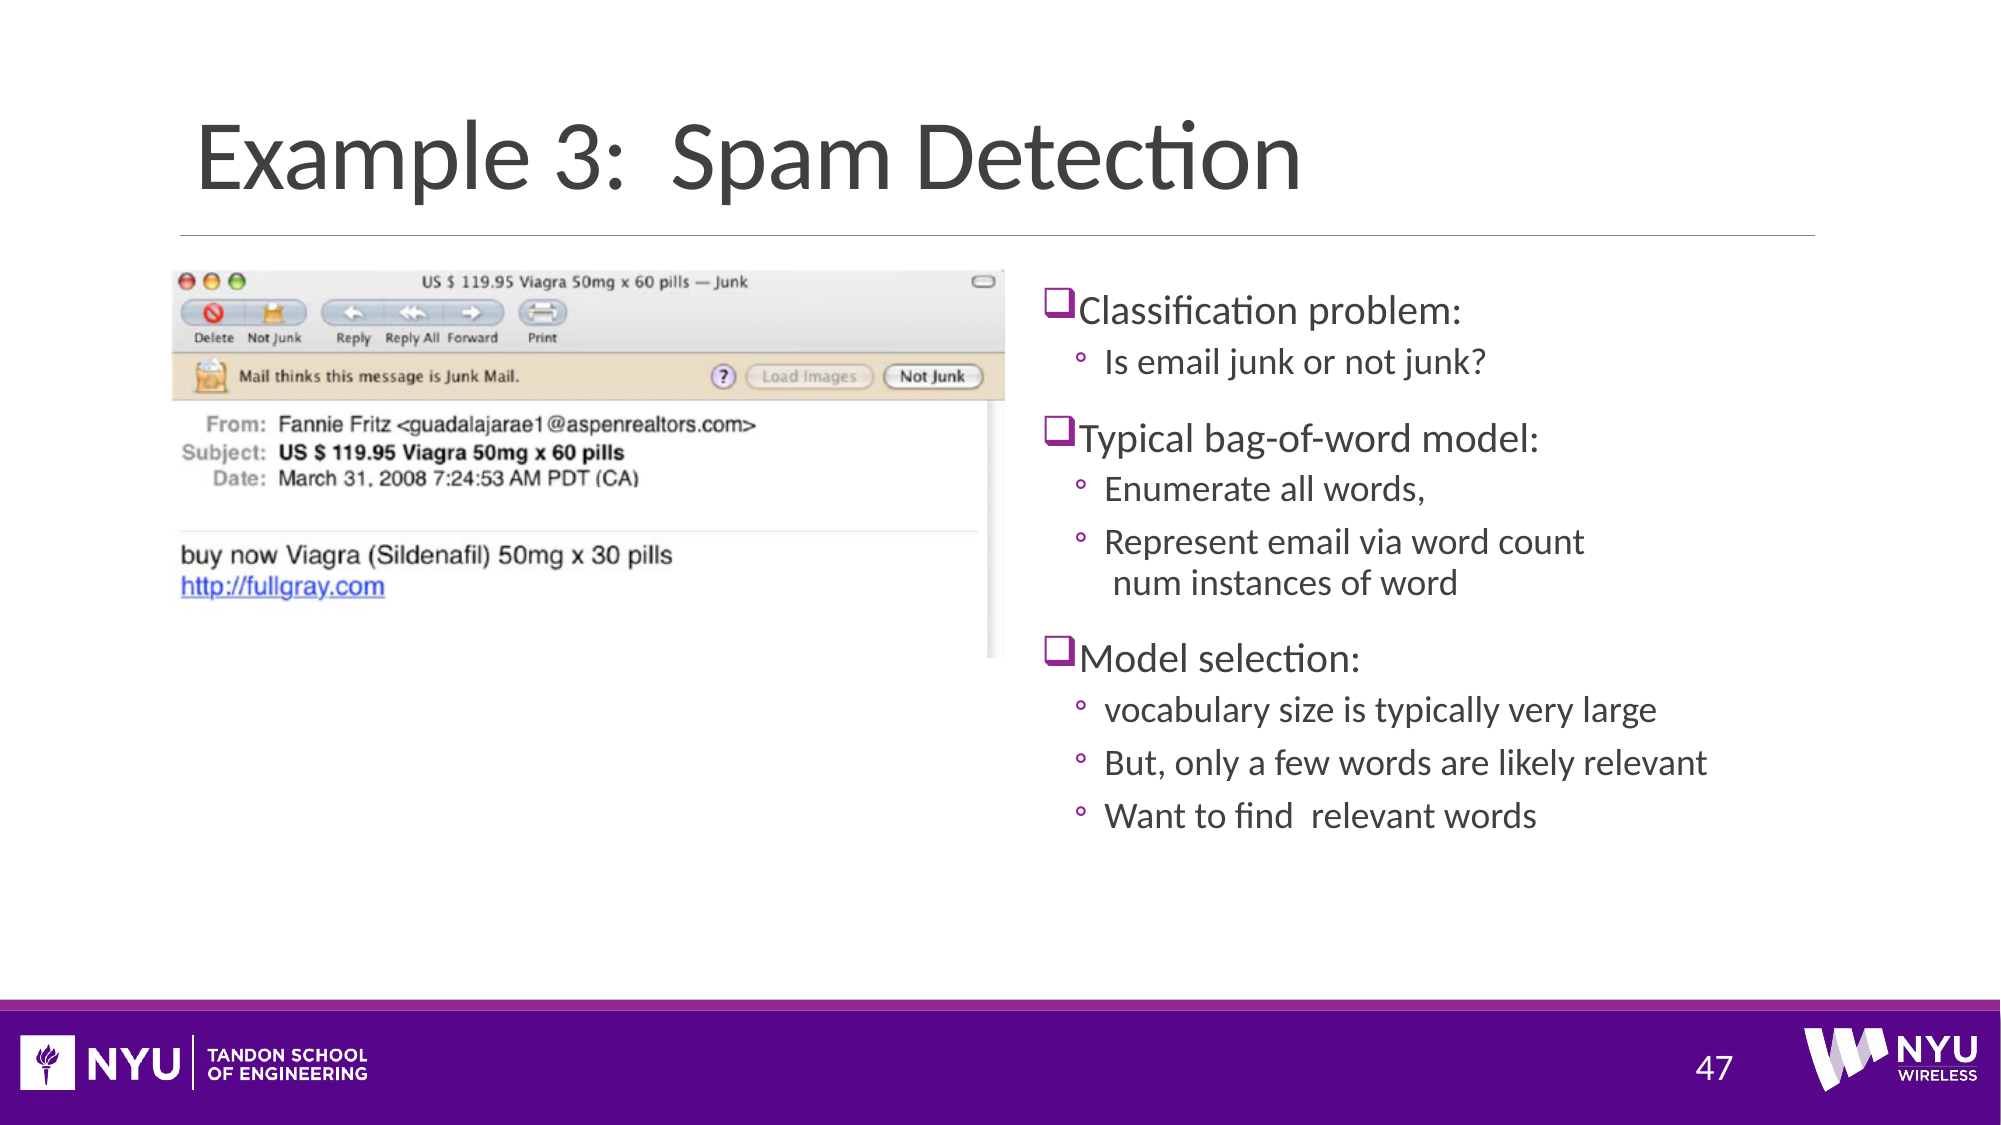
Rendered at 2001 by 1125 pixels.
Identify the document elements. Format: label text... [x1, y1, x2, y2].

title Example 3: Spam Detection [180, 47, 1830, 218]
picture [164, 267, 1006, 658]
slide_number 47 [1533, 1035, 1749, 1096]
